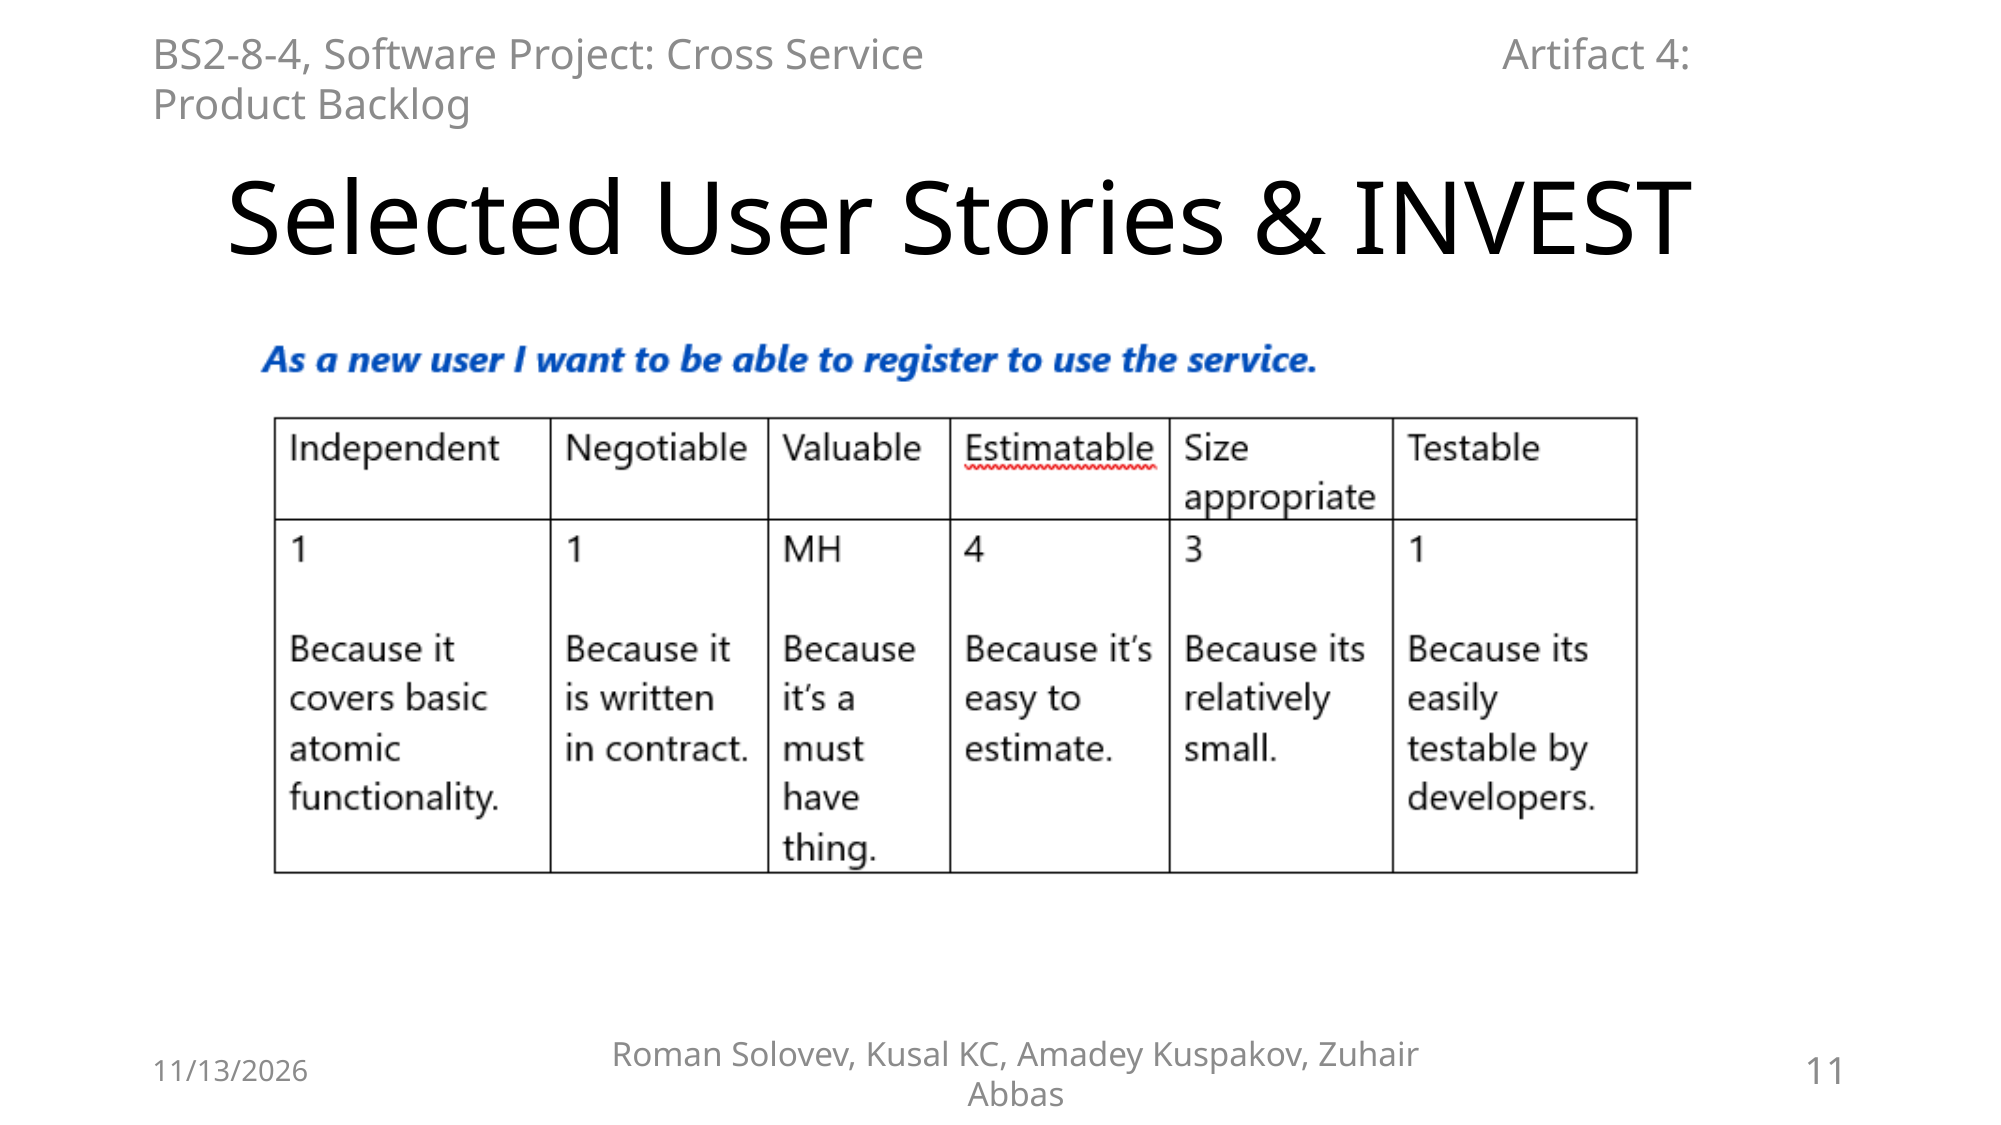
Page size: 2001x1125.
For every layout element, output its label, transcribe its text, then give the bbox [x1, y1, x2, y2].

text_box BS2-8-4, Software Project: Cross Service Artifact 4: Product Backlog [137, 22, 1863, 133]
footer Roman Solovev, Kusal KC, Amadey Kuspakov, Zuhair Abbas [561, 1042, 1412, 1103]
picture [235, 335, 1657, 891]
title Selected User Stories & INVEST [211, 140, 1712, 285]
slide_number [137, 1042, 561, 1103]
slide_number 11 [1412, 1042, 1863, 1103]
